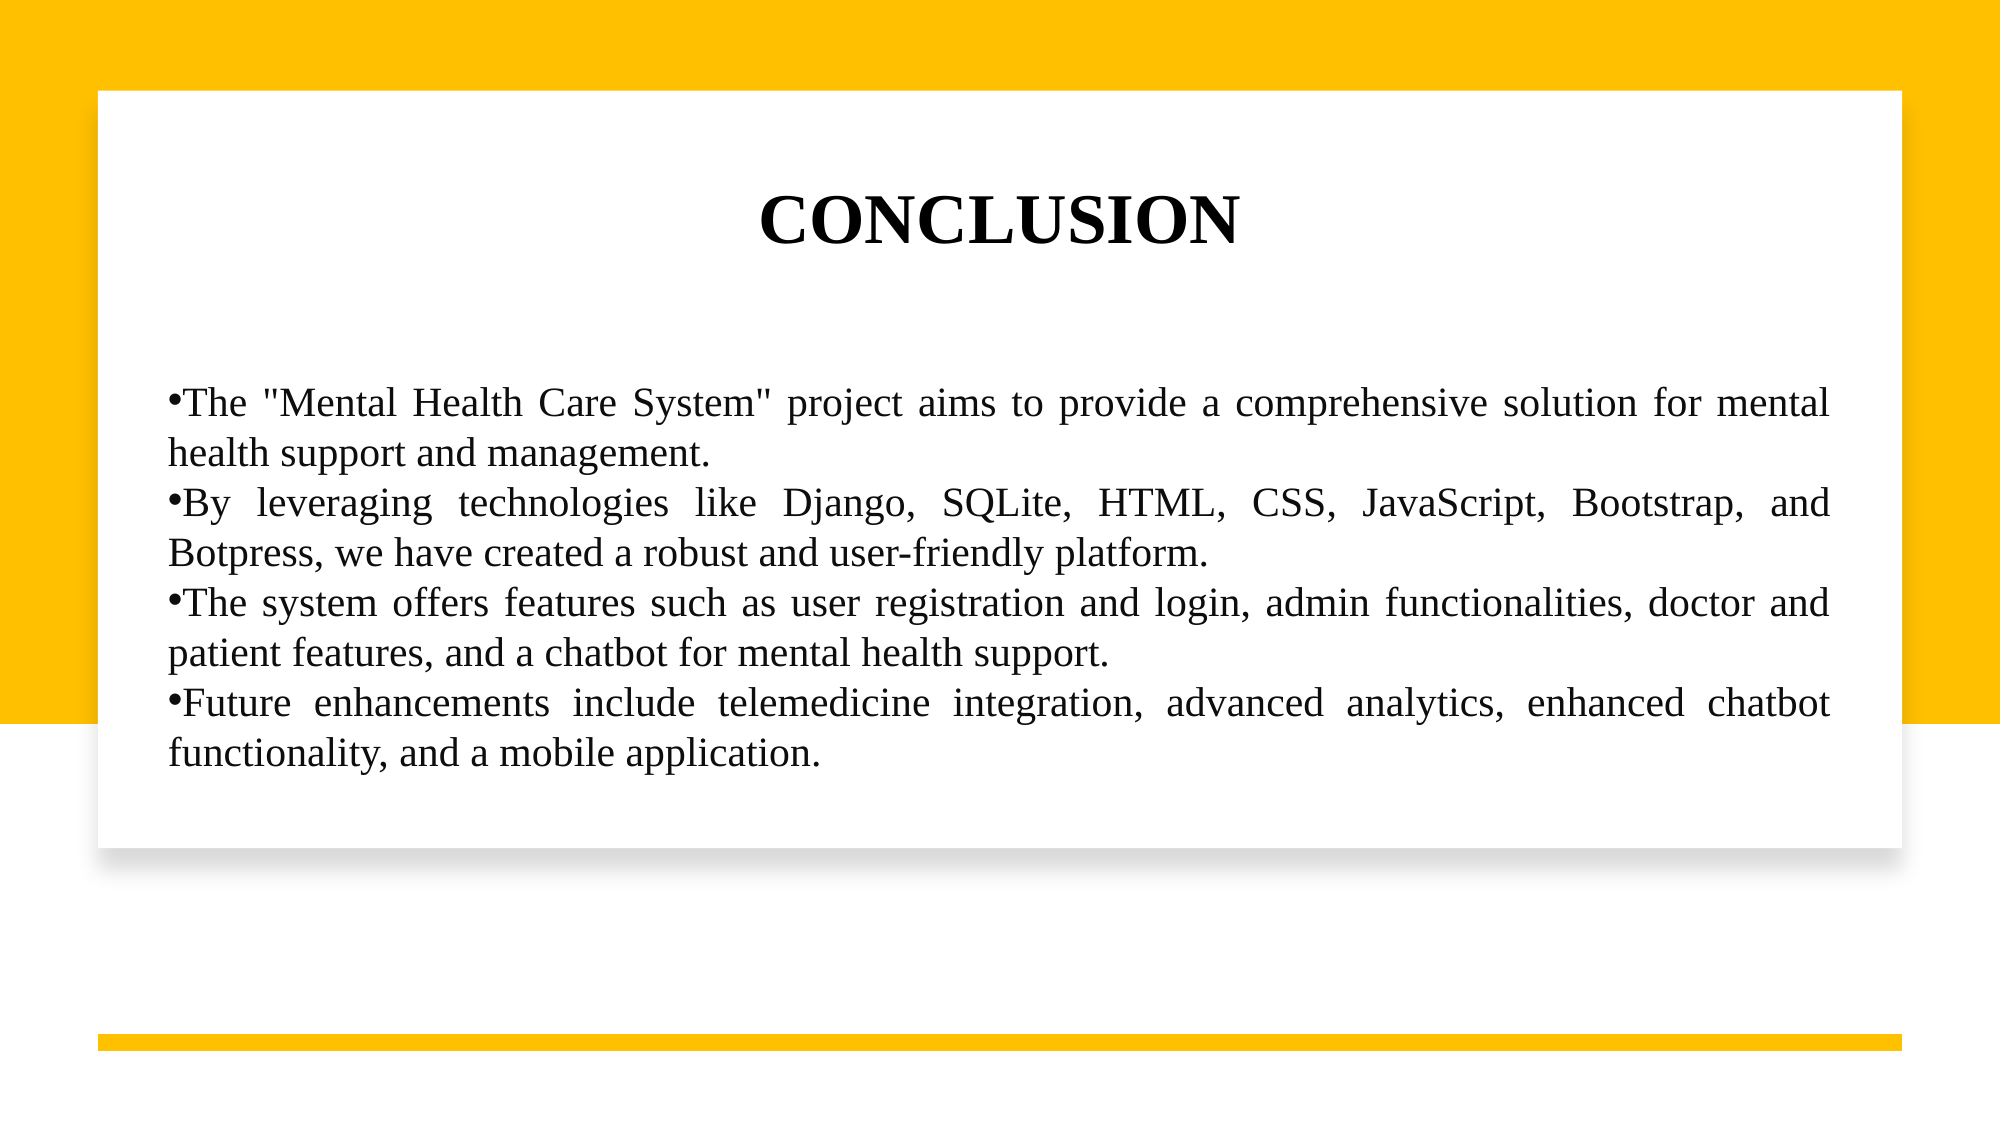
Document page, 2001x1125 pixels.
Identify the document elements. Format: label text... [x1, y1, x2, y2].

footer 13 [662, 1043, 1338, 1103]
title Conclusion [170, 172, 1830, 360]
text_box The "Mental Health Care System" project aims to provide a comprehensive solution for mental health support and management. By leveraging technologies like Django, SQLite, HTML, CSS, JavaScript, Bootstrap, and Botpress, we have created a robust and user-friendly platform. The system offers features such as user registration and login, admin functionalities, doctor and patient features, and a chatbot for mental health support. Future enhancements include telemedicine integration, advanced analytics, enhanced chatbot functionality, and a mobile application. [153, 366, 1847, 783]
text_box [0, 725, 2000, 1125]
text_box [97, 89, 1903, 849]
text_box [0, 0, 2000, 725]
text_box [327, 532, 358, 638]
